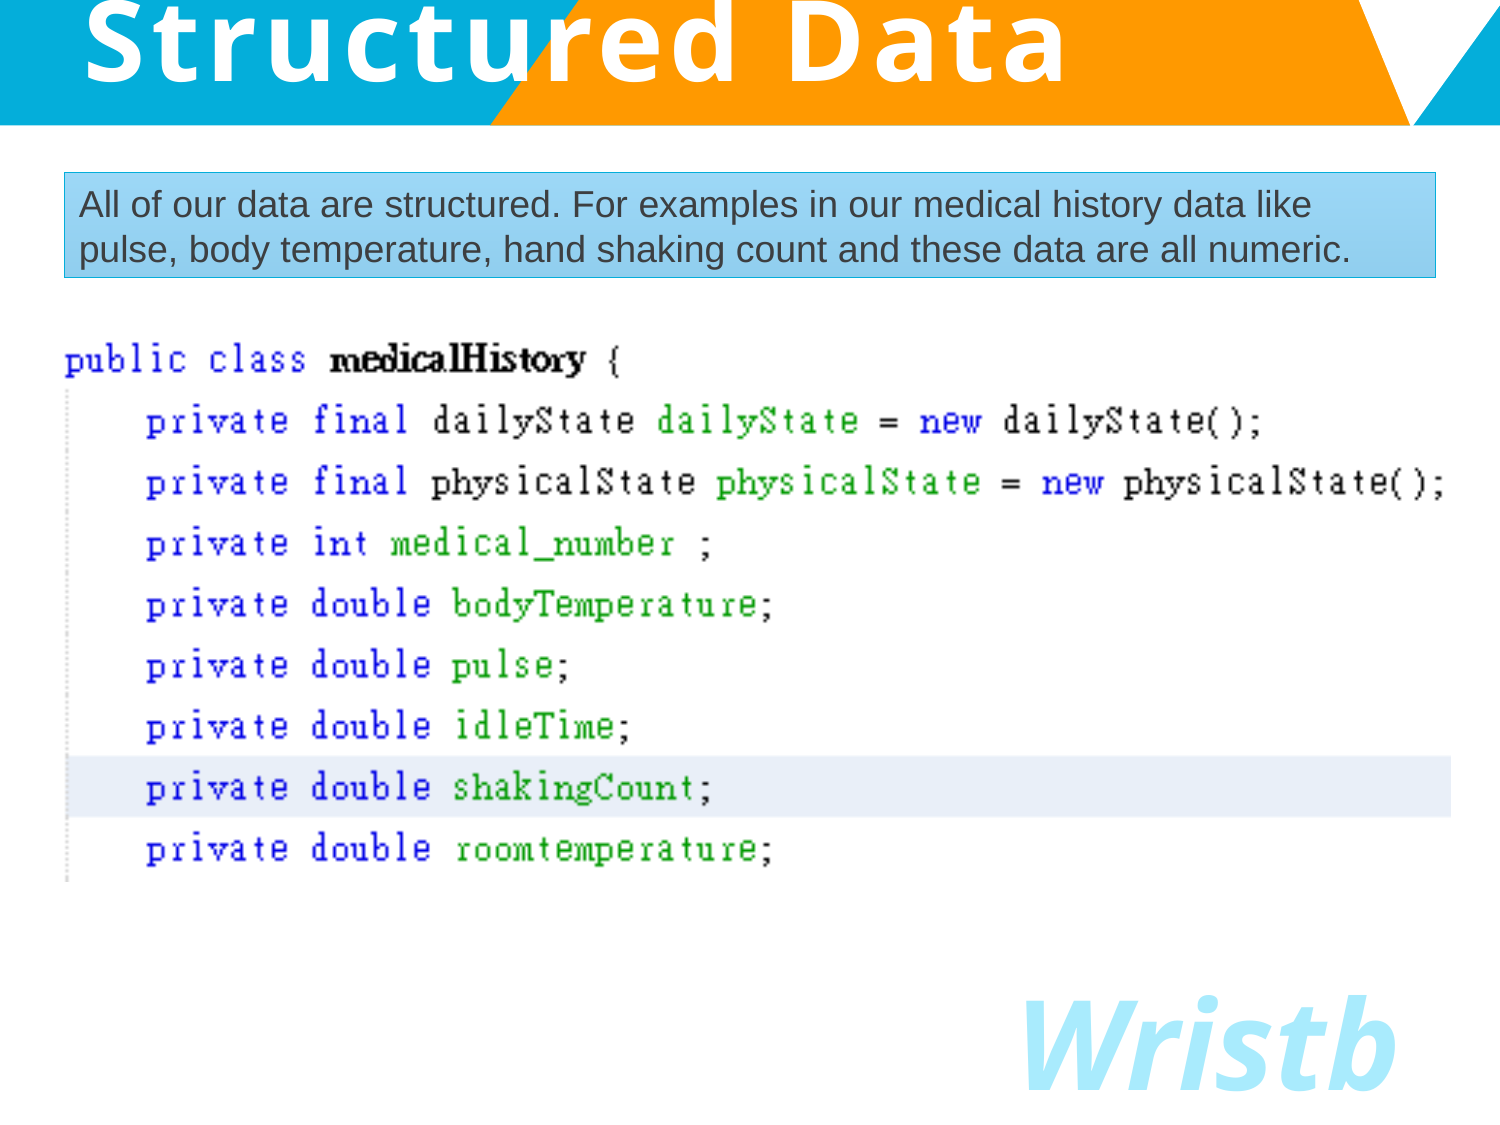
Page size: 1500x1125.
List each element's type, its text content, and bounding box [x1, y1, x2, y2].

text_box All of our data are structured. For examples in our medical history data like pulse, body temperature, hand shaking count and these data are all numeric. [64, 172, 1436, 278]
text_box [24, 24, 1500, 100]
title Structured Data [68, 0, 1419, 24]
picture [49, 338, 1451, 882]
